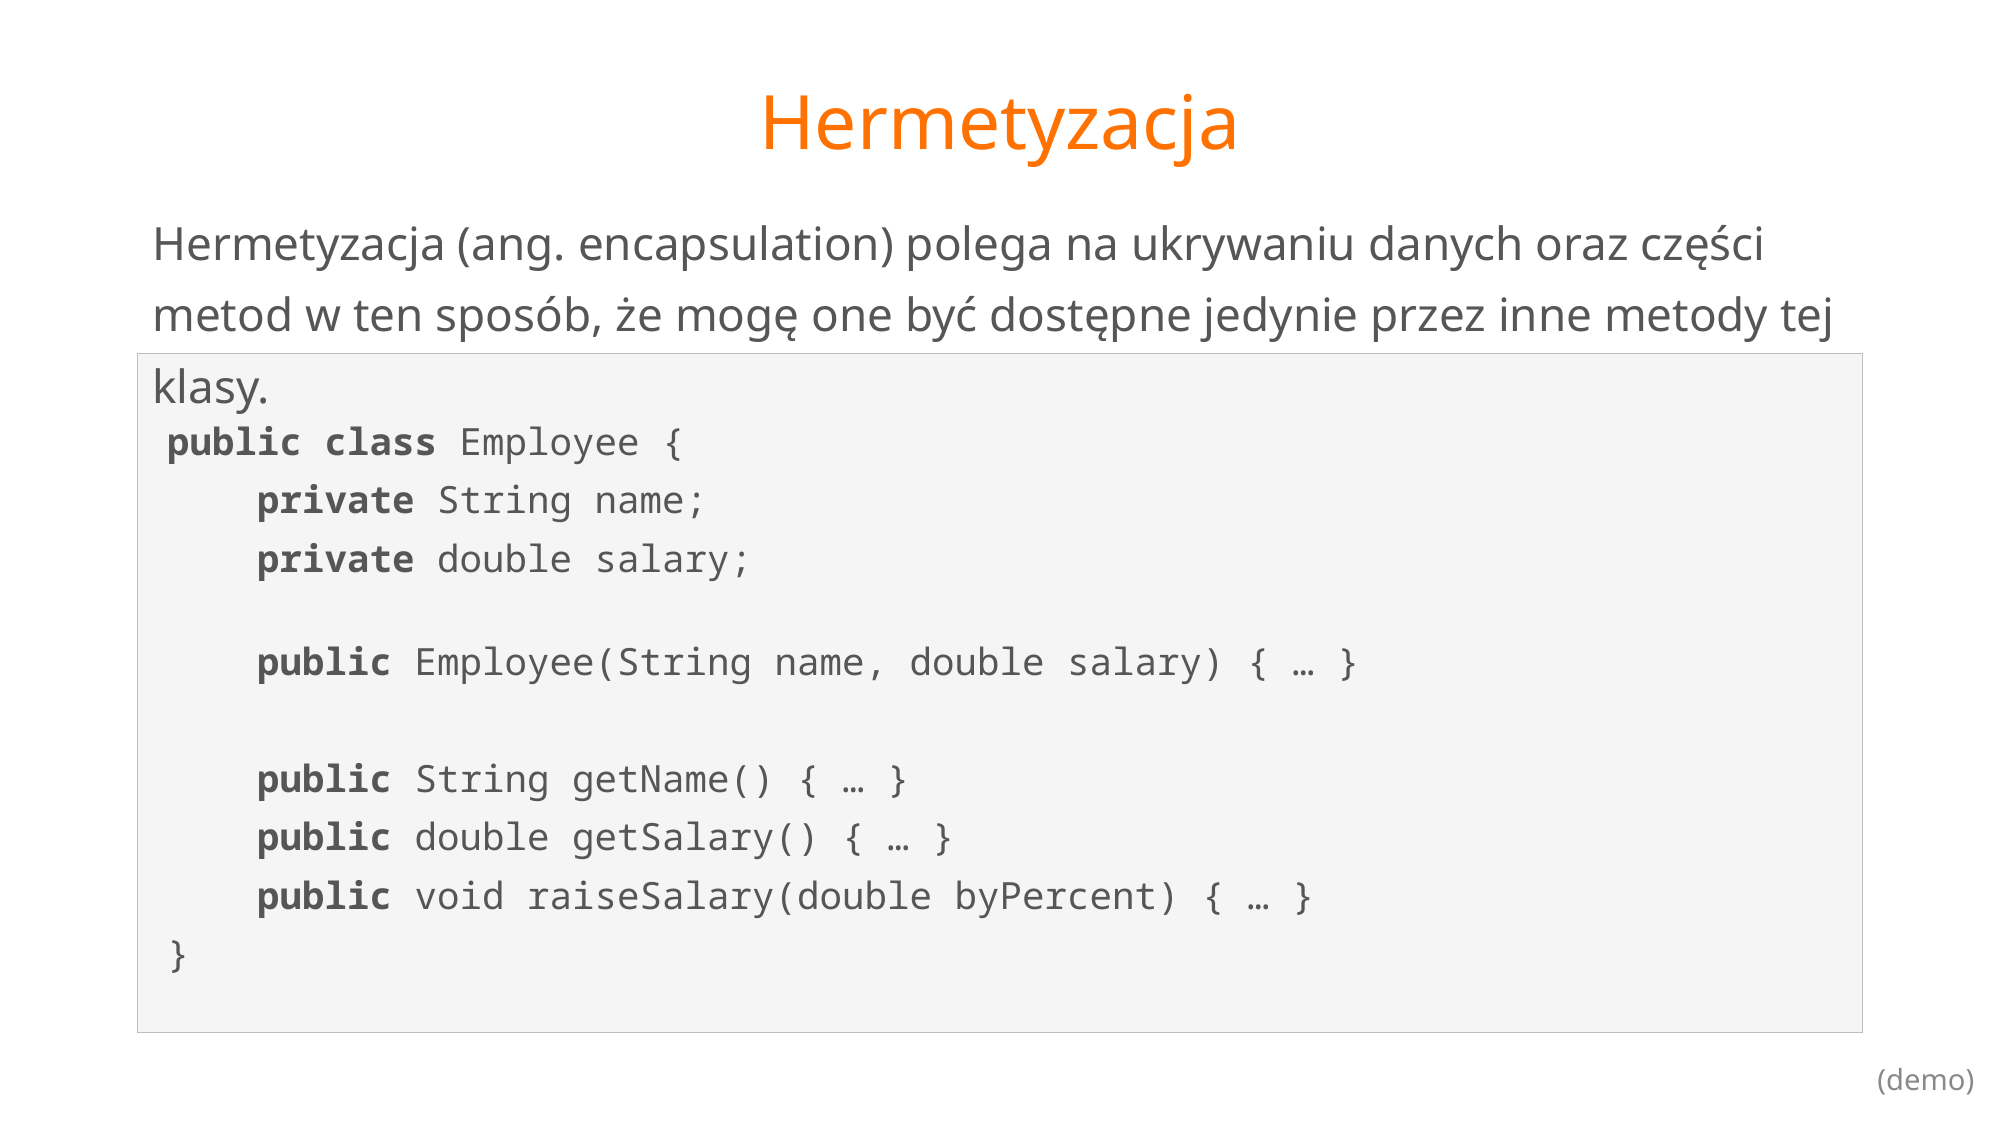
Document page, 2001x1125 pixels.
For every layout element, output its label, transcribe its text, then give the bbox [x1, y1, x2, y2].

list public class Employee { private String name; private double salary; public Employee(String name, double salary) { … } public String getName() { … } public double getSalary() { … } public void raiseSalary(double byPercent) { … } } [137, 844, 1863, 1033]
title Hermetyzacja [137, 59, 1863, 190]
list Hermetyzacja (ang. encapsulation) polega na ukrywaniu danych oraz części metod w ten sposób, że mogę one być dostępne jedynie przez inne metody tej klasy. [137, 190, 1863, 844]
text_box (demo) [1862, 1043, 1990, 1125]
